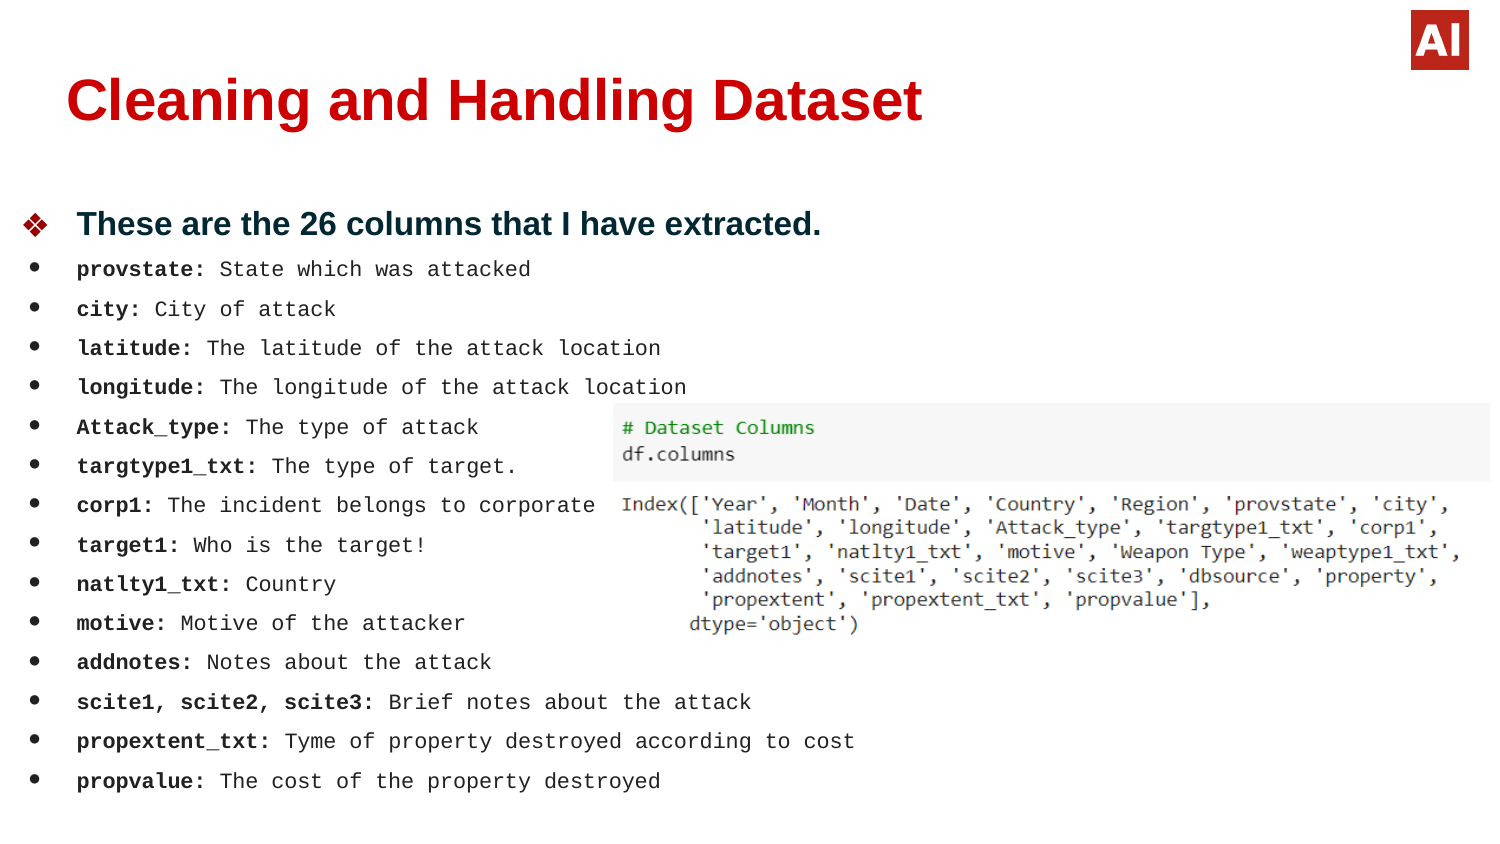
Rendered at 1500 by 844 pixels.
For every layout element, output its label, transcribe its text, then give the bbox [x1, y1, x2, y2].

picture [1411, 10, 1469, 70]
list These are the 26 columns that I have extracted. provstate: State which was attacked city: City of attack latitude: The latitude of the attack location longitude: The longitude of the attack location Attack_type: The type of attack targtype1_txt: The type of target. corp1: The incident belongs to corporate target1: Who is the target! natlty1_txt: Country motive: Motive of the attacker addnotes: Notes about the attack scite1, scite2, scite3: Brief notes about the attack propextent_txt: Tyme of property destroyed according to cost propvalue: The cost of the property destroyed [0, 166, 1385, 809]
title Cleaning and Handling Dataset [51, 47, 1449, 142]
picture [612, 402, 1491, 660]
